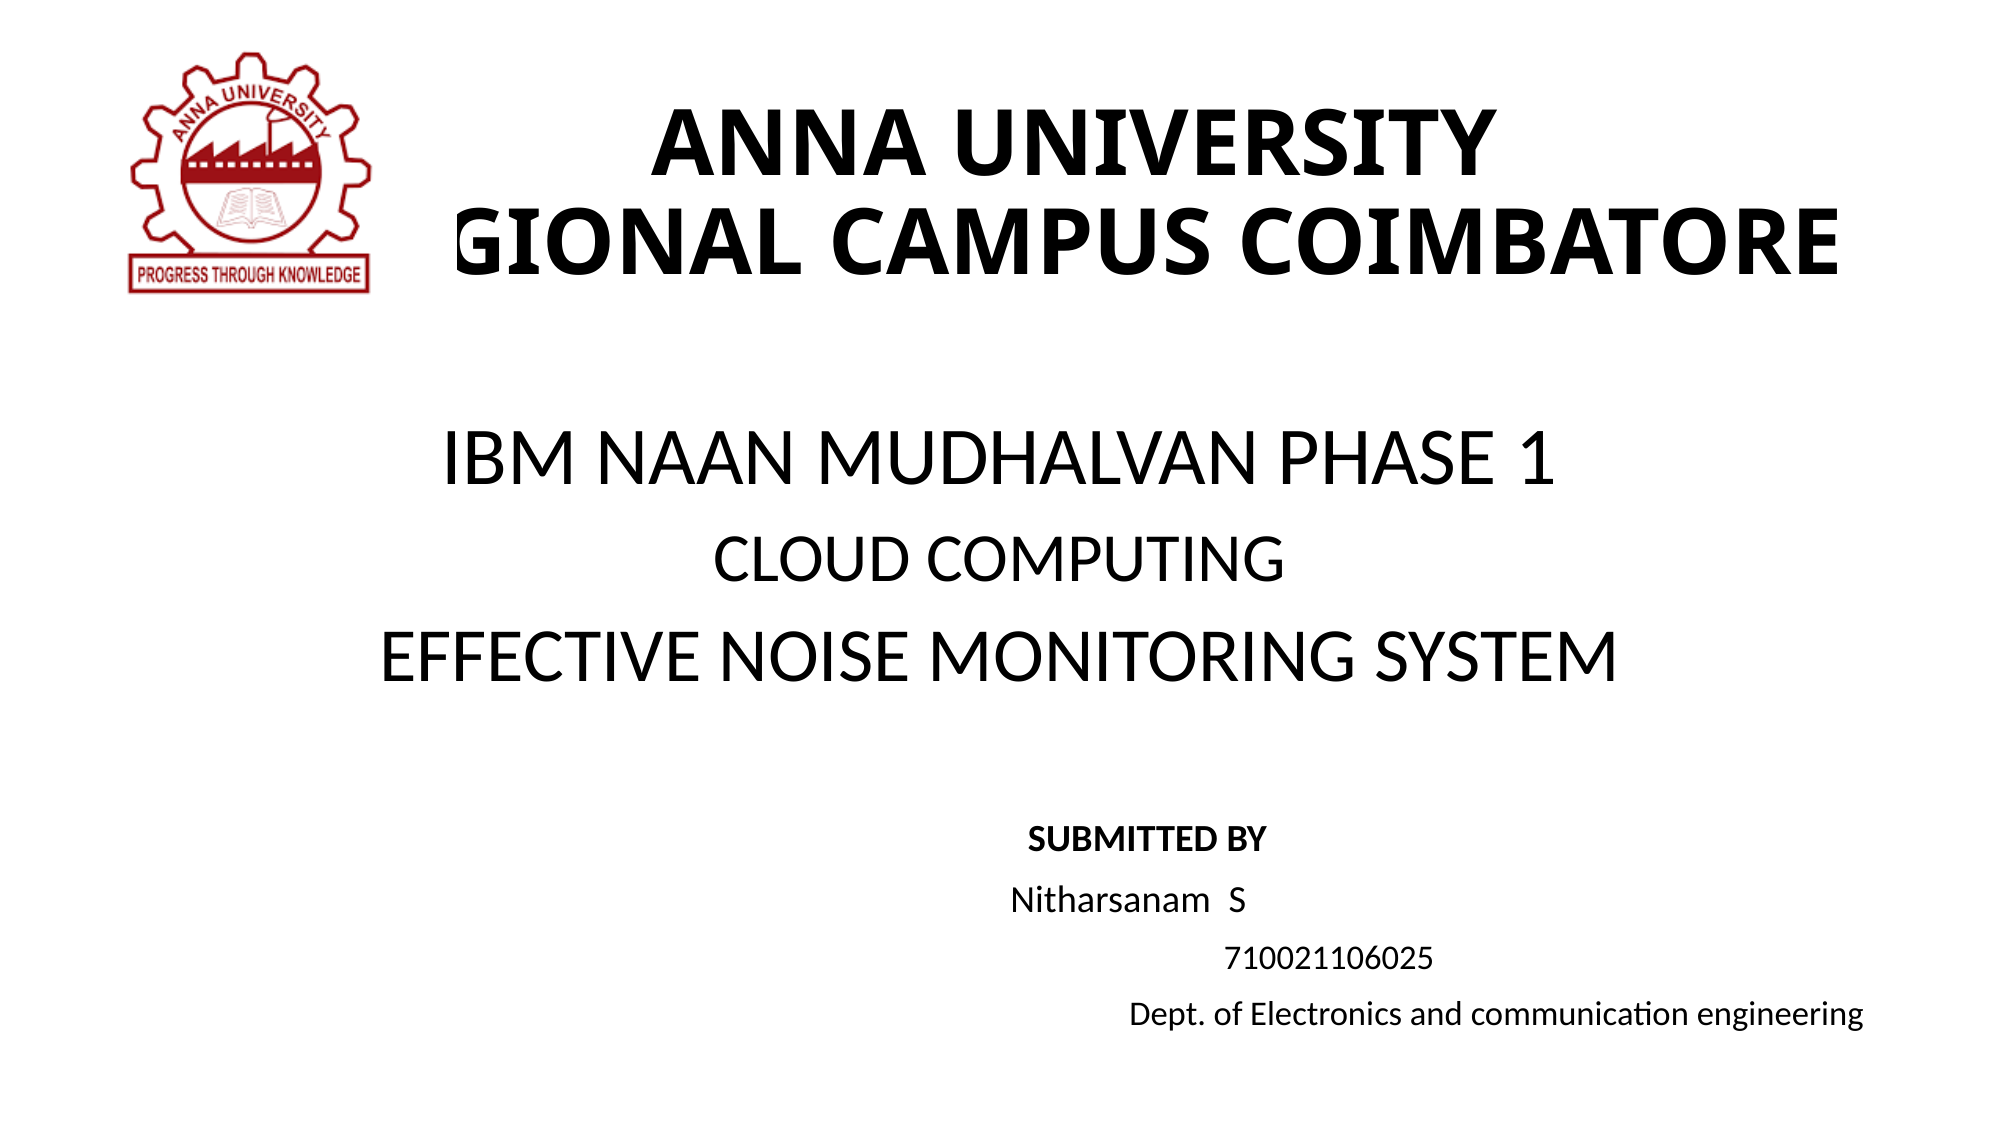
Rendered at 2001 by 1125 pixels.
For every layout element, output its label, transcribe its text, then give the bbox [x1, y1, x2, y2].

subtitle IBM NAAN MUDHALVAN PHASE 1 CLOUD COMPUTING EFFECTIVE NOISE MONITORING SYSTEM SUBMITTED BY Nitharsanam S 710021106025 Dept. of Electronics and communication engineering [0, 406, 2000, 1125]
title ANNA UNIVERSITY REGIONAL CAMPUS COIMBATORE [457, 107, 1948, 302]
picture [43, 23, 457, 323]
